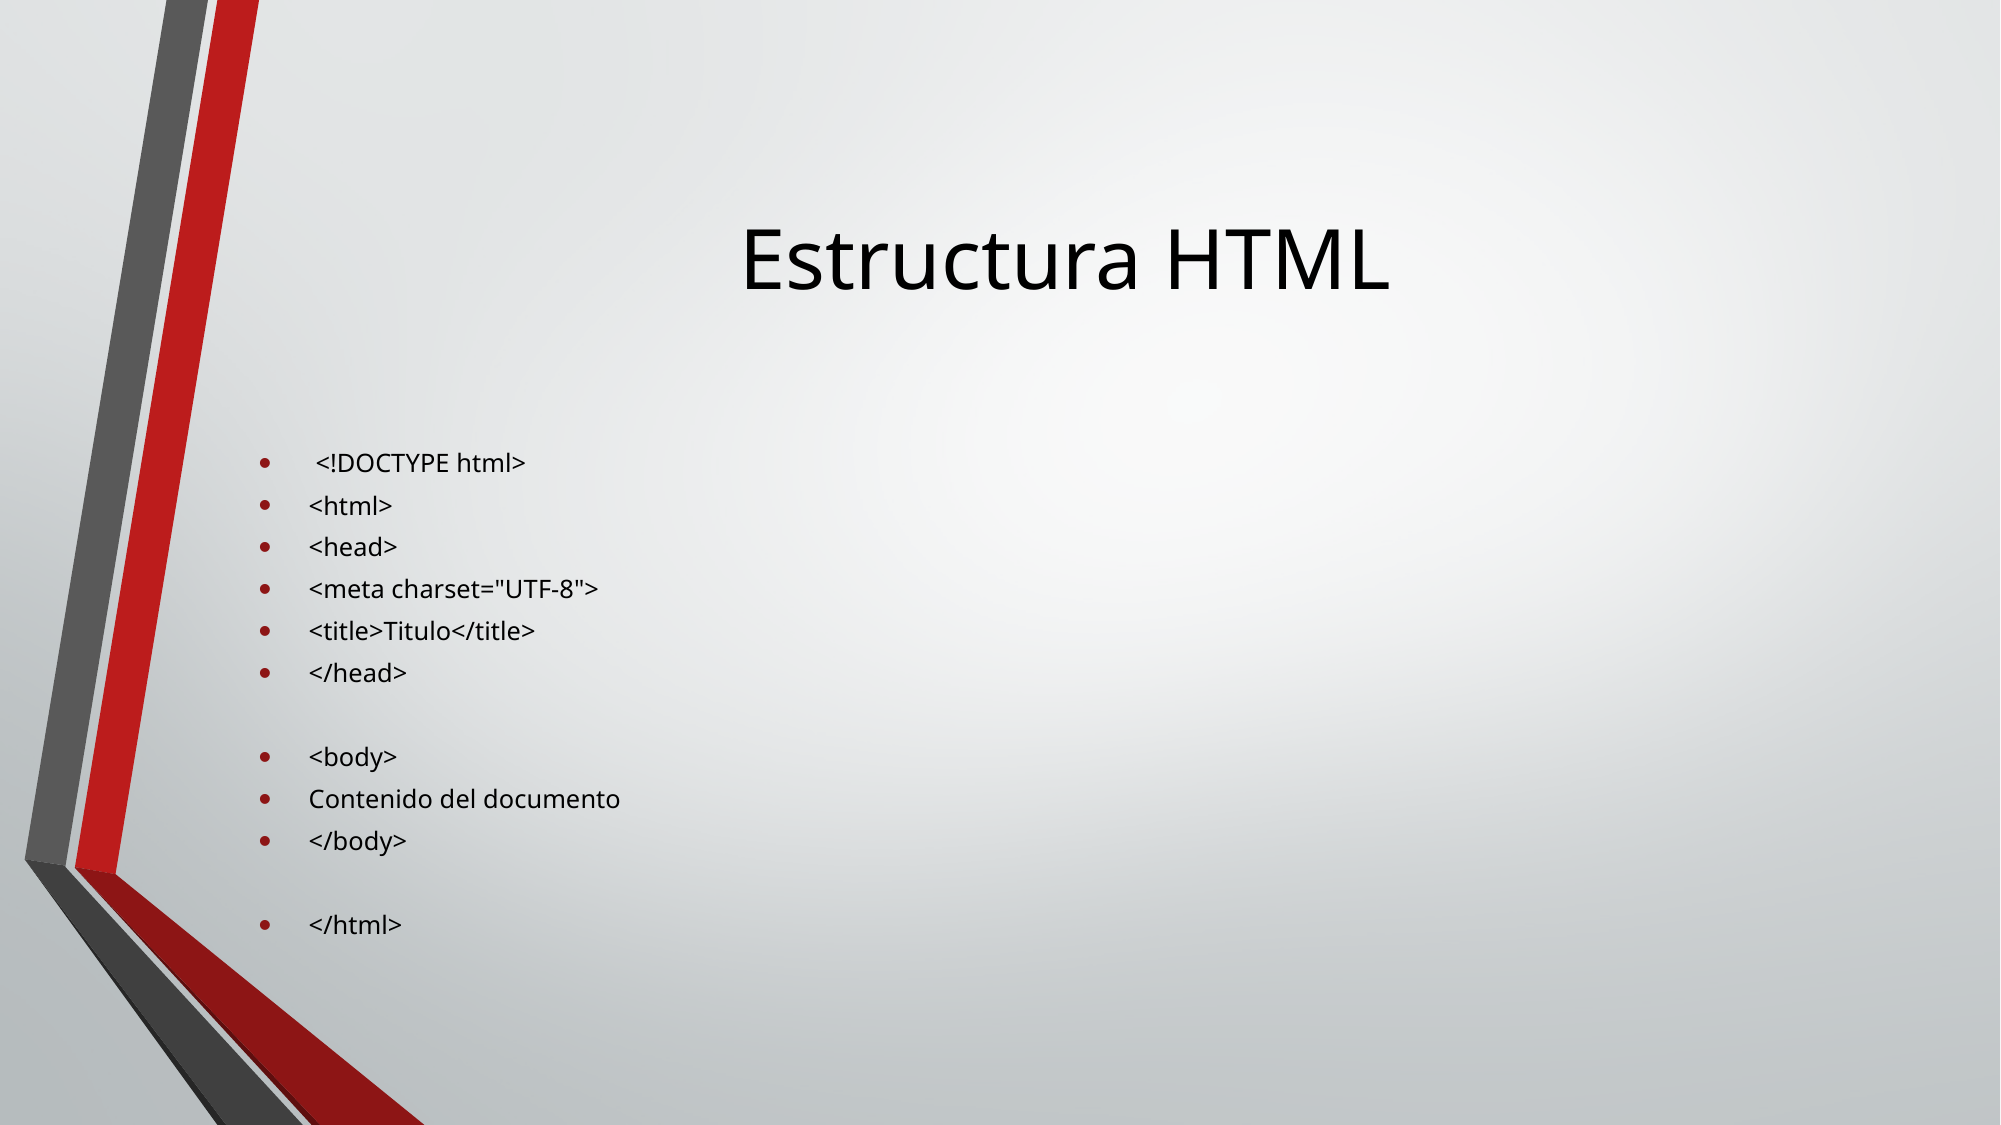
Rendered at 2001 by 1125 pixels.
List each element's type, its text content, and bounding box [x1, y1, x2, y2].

title Estructura HTML [243, 112, 1887, 400]
list <!DOCTYPE html> <html> <head> <meta charset="UTF-8"> <title>Titulo</title> </head> <body> Contenido del documento </body> </html> [243, 437, 1887, 950]
